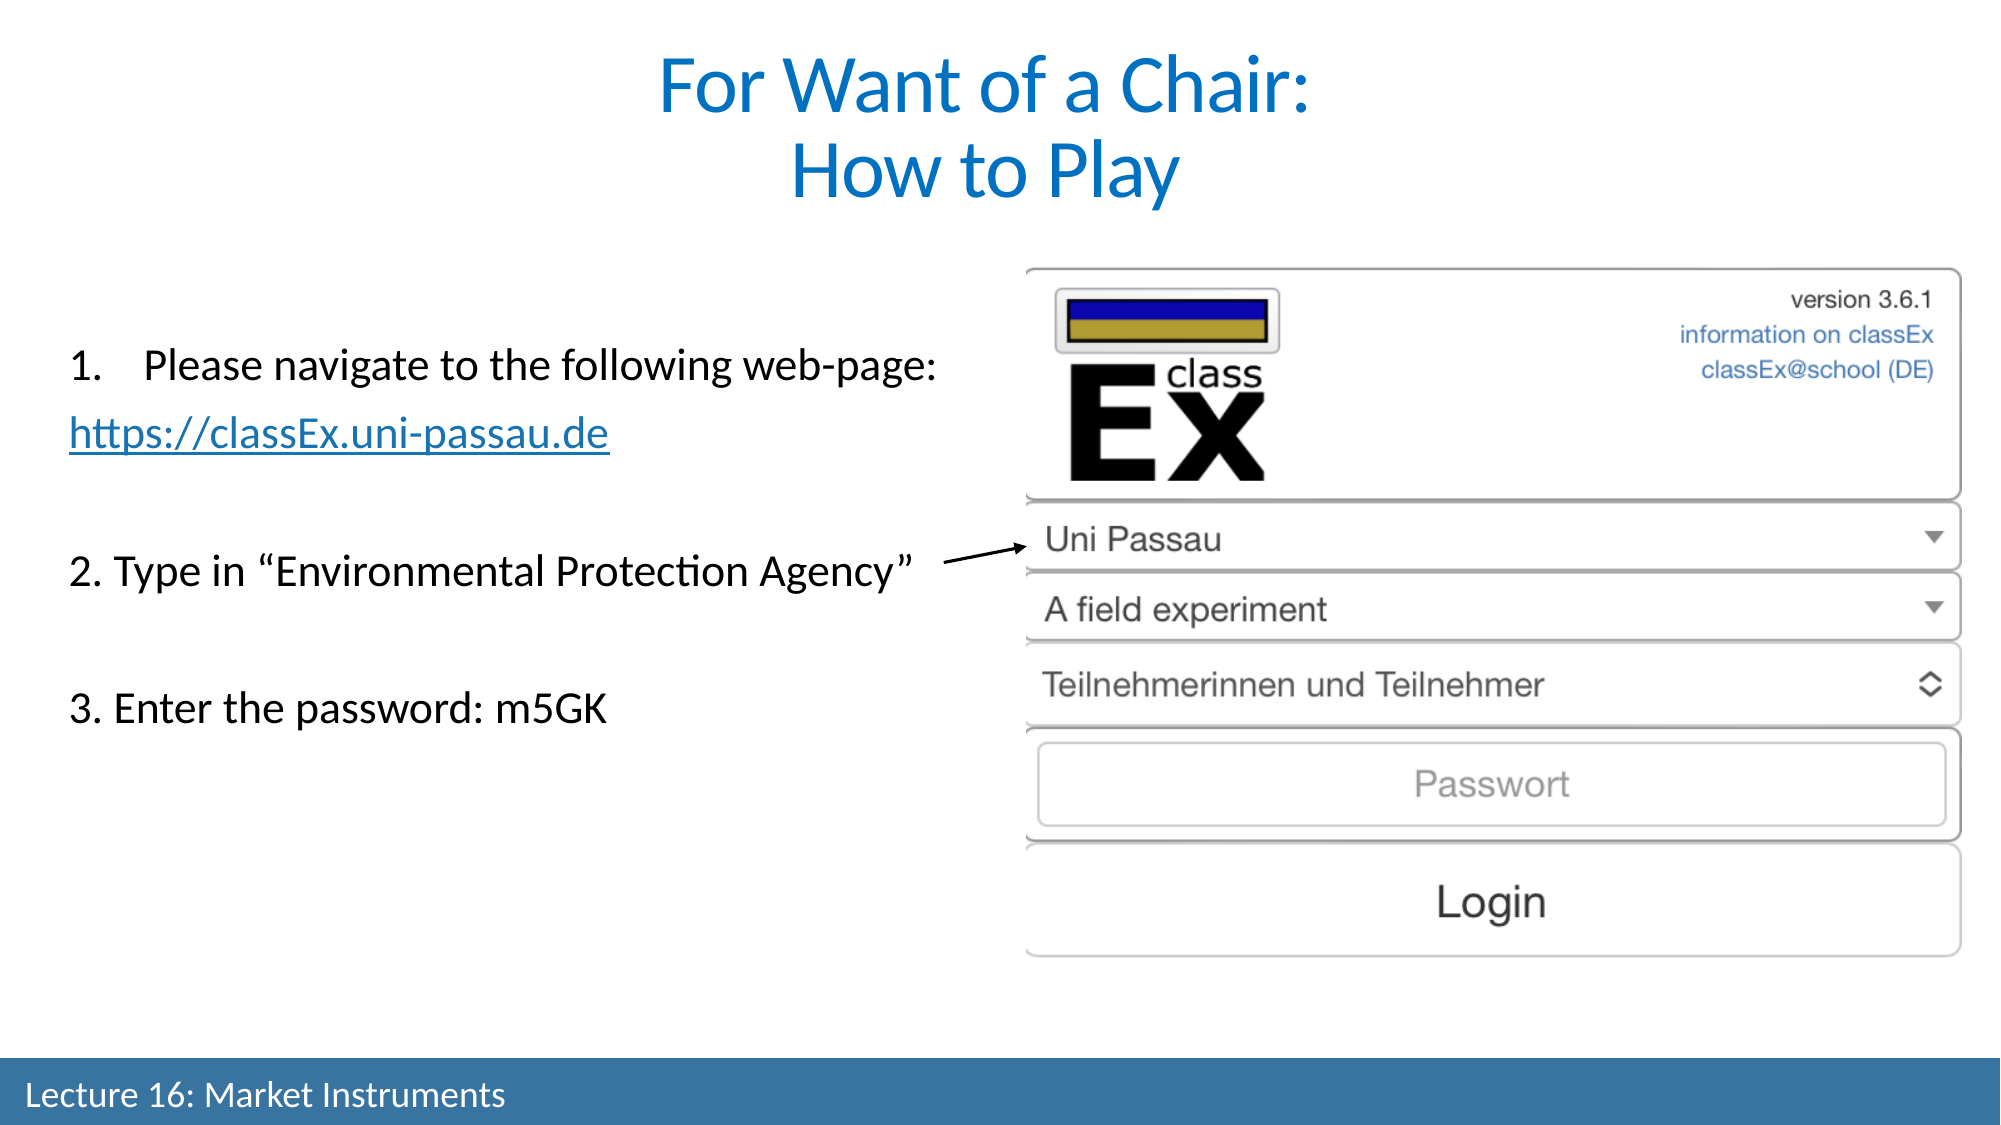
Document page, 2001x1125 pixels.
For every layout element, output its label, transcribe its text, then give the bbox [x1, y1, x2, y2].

picture [1026, 264, 1962, 965]
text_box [943, 546, 1027, 563]
text_box For Want of a Chair: How to Play [393, 0, 1579, 222]
text_box Please navigate to the following web-page: https://classEx.uni-passau.de 2. Type in “Environmental Protection Agency” 3. Enter the password: m5GK [53, 313, 989, 878]
